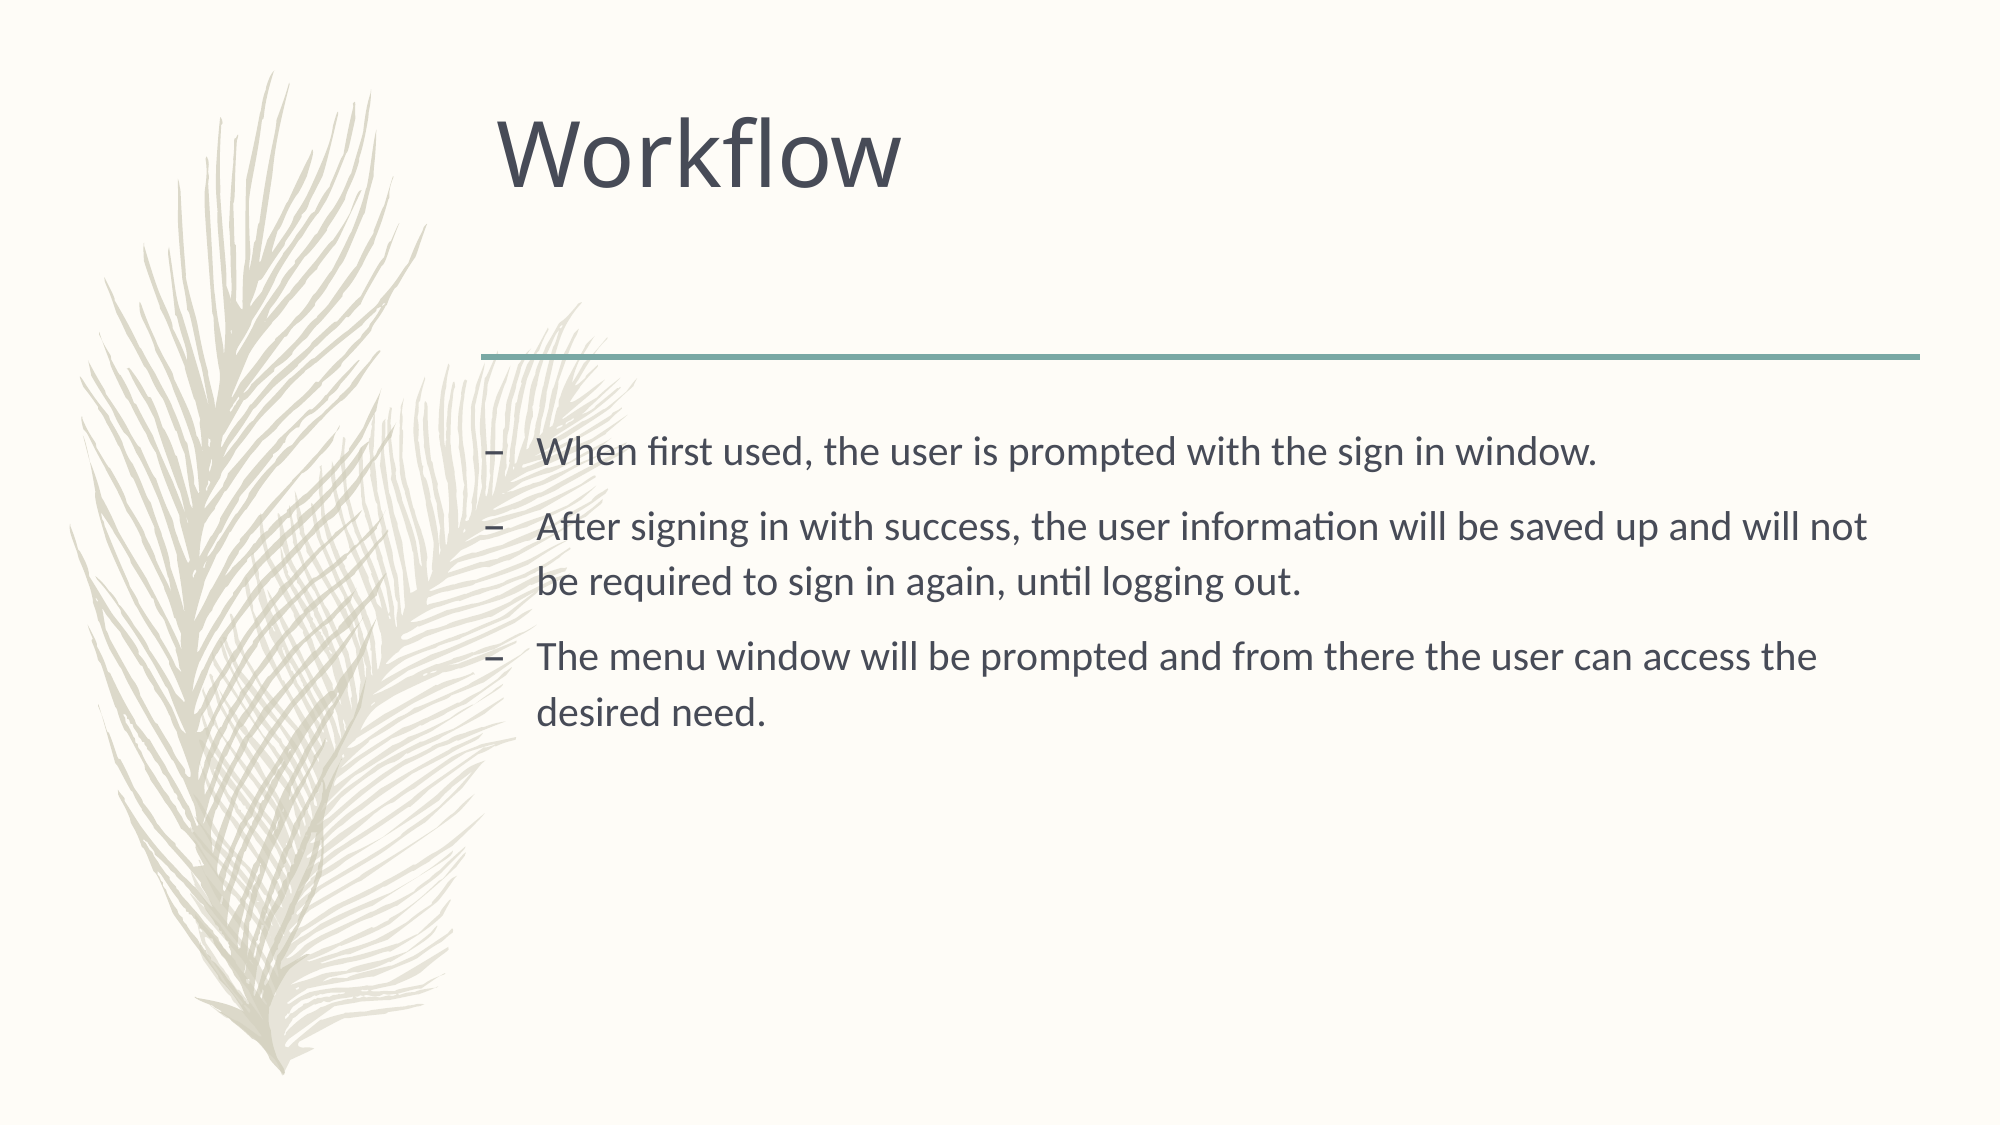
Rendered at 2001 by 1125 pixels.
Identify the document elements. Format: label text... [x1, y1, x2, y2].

title Workflow [481, 93, 1920, 350]
list When first used, the user is prompted with the sign in window. After signing in with success, the user information will be saved up and will not be required to sign in again, until logging out. The menu window will be prompted and from there the user can access the desired need. [468, 410, 1908, 1010]
